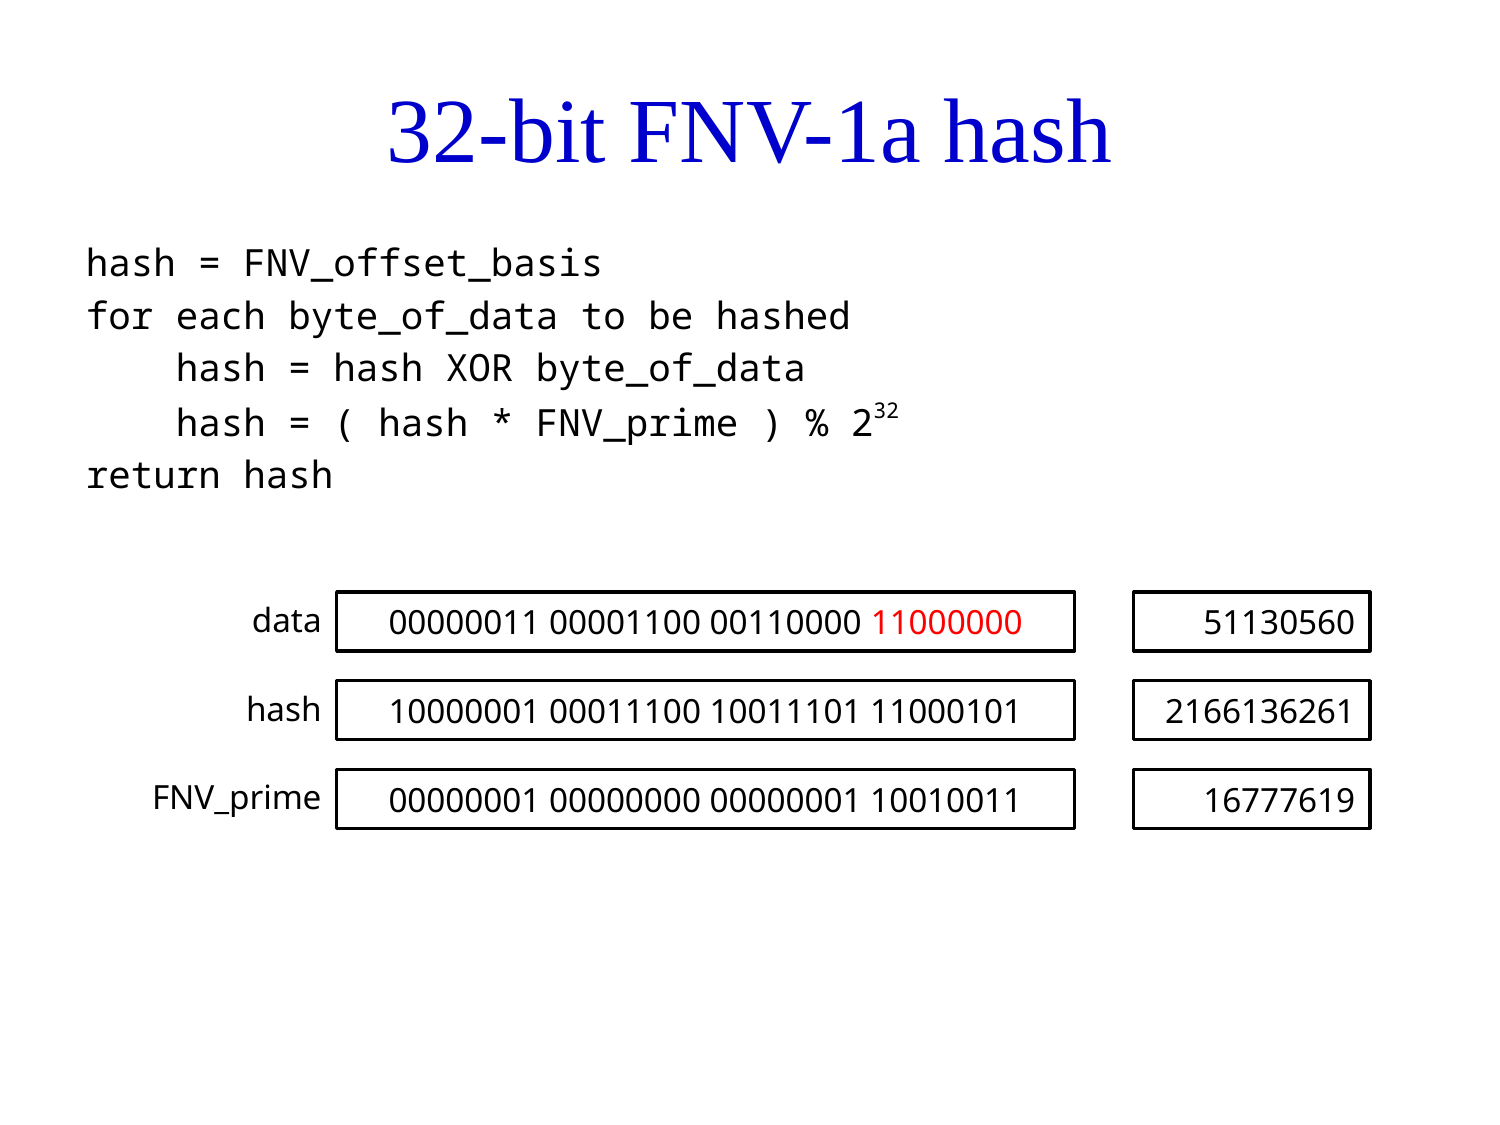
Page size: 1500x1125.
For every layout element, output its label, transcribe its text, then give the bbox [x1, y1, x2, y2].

text_box data [218, 591, 337, 651]
text_box hash [218, 680, 337, 740]
text_box 00000001 00000000 00000001 10010011 [337, 769, 1075, 829]
text_box 10000001 00011100 10011101 11000101 [337, 680, 1075, 740]
title 32-bit FNV-1a hash [41, 42, 1459, 209]
text_box 16777619 [1133, 769, 1370, 829]
list hash = FNV_offset_basis for each byte_of_data to be hashed hash = hash XOR byte_of_data hash = ( hash * FNV_prime ) % 232 return hash [70, 231, 1430, 504]
text_box 2166136261 [1133, 680, 1370, 740]
text_box FNV_prime [129, 769, 337, 829]
text_box 00000011 00001100 00110000 11000000 [337, 591, 1075, 651]
text_box 51130560 [1133, 591, 1370, 651]
